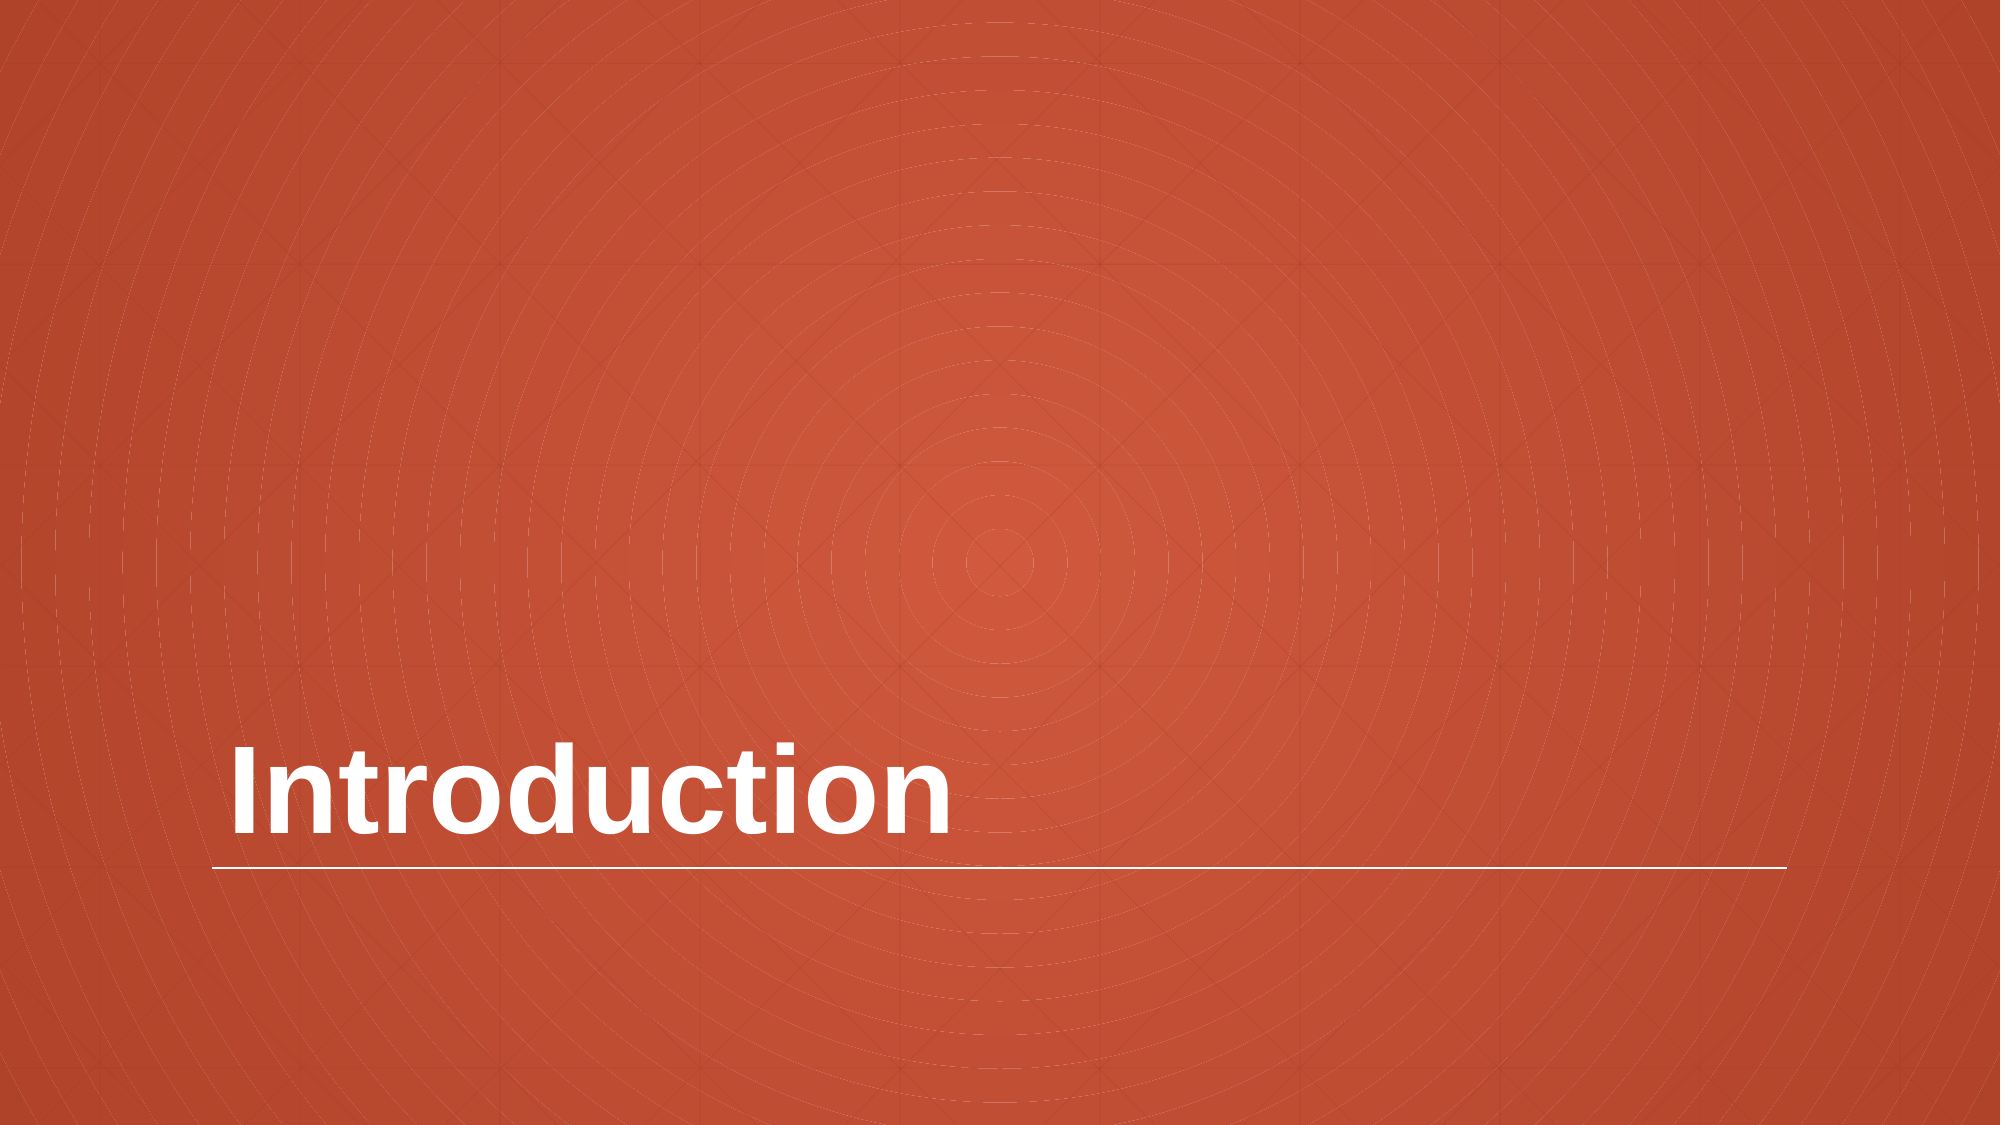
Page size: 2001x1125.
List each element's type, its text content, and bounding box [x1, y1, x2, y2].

title Introduction [212, 416, 1788, 867]
